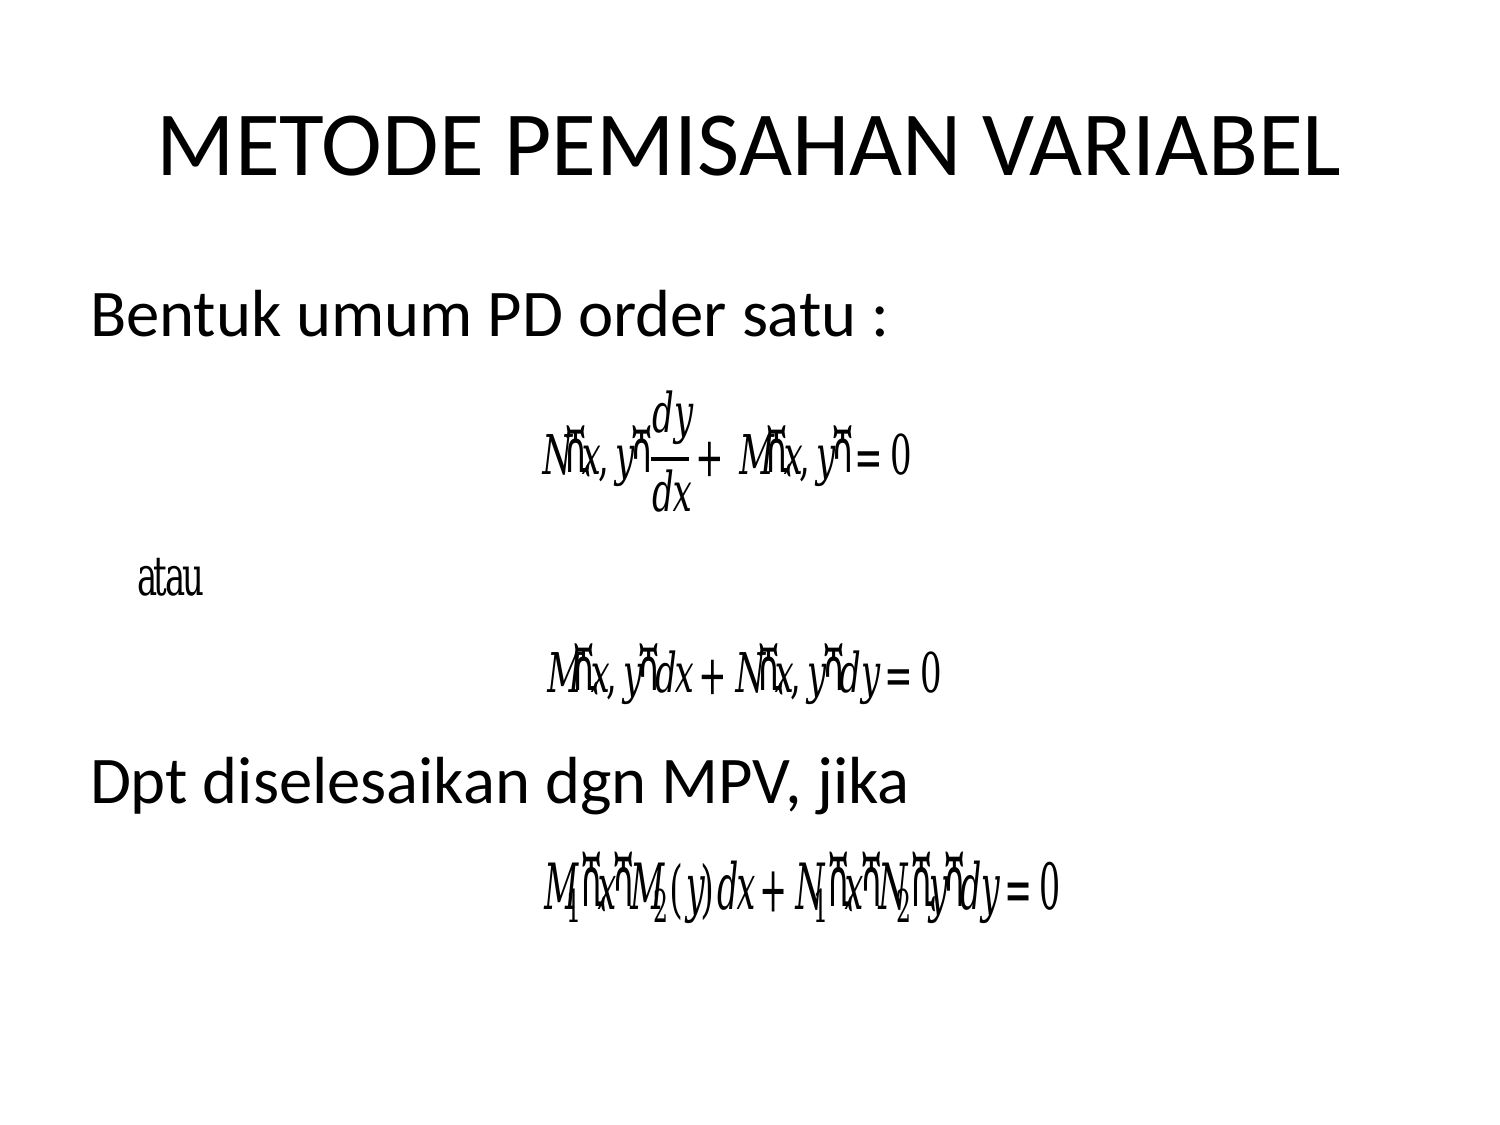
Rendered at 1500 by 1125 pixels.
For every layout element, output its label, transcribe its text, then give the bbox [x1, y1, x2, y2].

list Bentuk umum PD order satu : Dpt diselesaikan dgn MPV, jika [75, 262, 1425, 1005]
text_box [137, 387, 1313, 738]
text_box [224, 849, 1376, 963]
title METODE PEMISAHAN VARIABEL [75, 45, 1425, 233]
